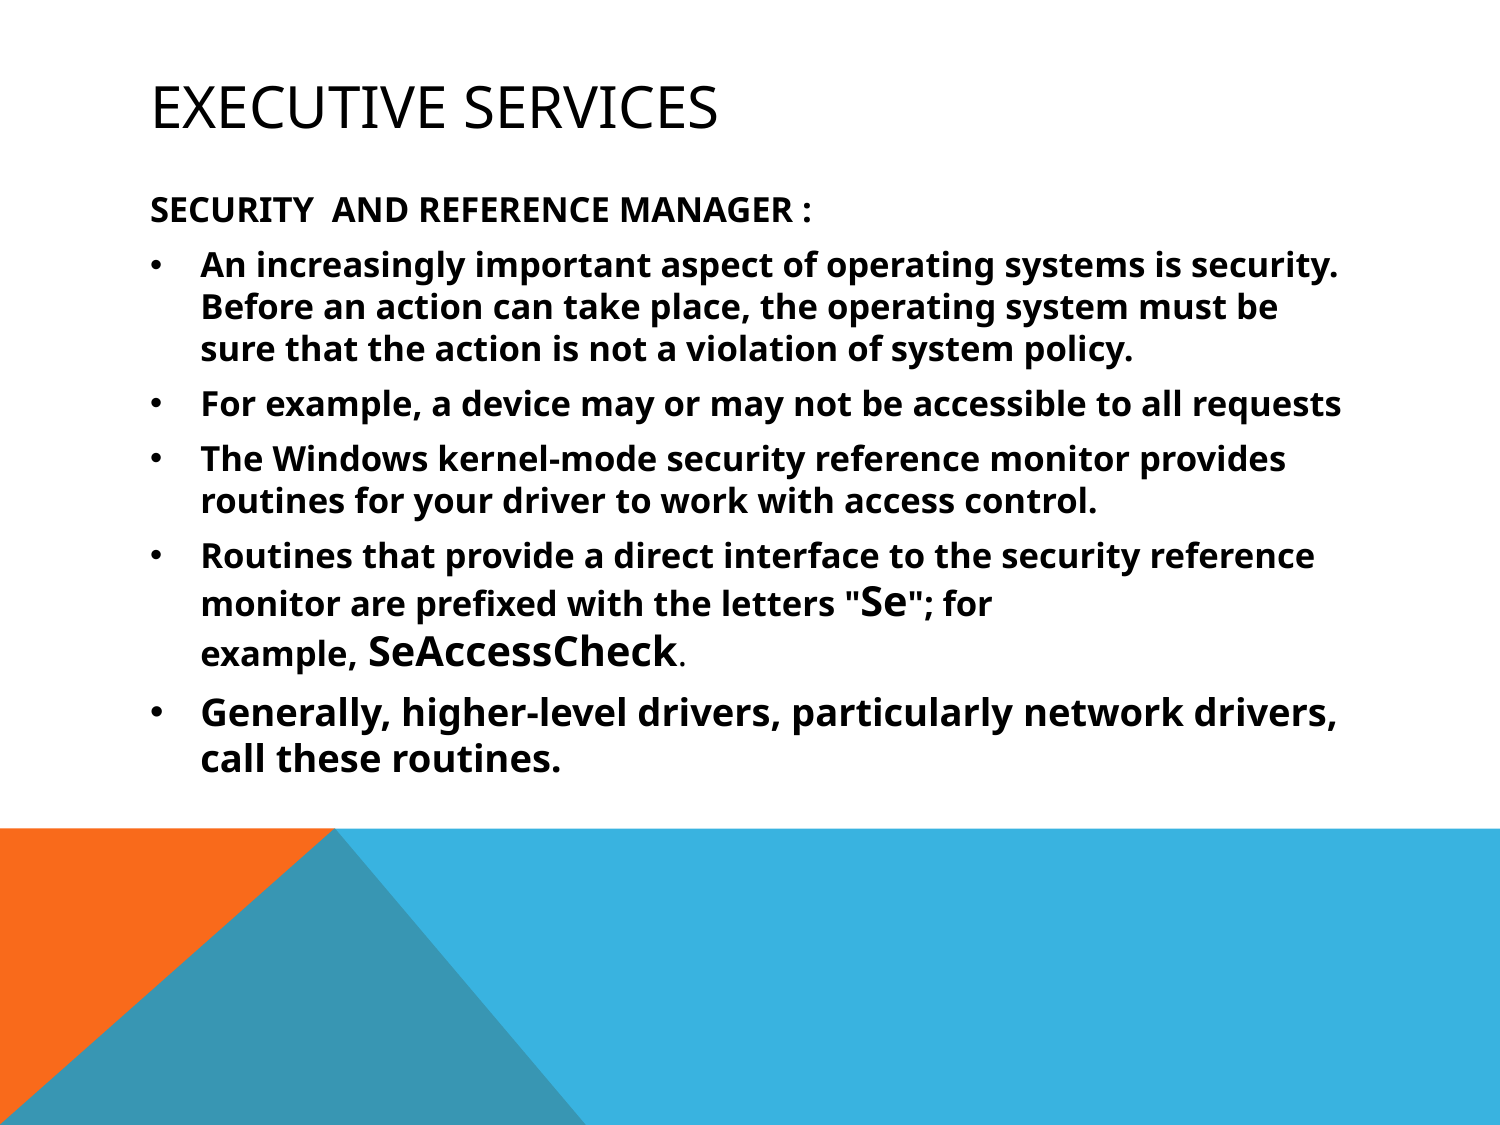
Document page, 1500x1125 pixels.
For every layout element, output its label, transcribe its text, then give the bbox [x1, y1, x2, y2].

list SECURITY AND REFERENCE MANAGER : An increasingly important aspect of operating systems is security. Before an action can take place, the operating system must be sure that the action is not a violation of system policy. For example, a device may or may not be accessible to all requests The Windows kernel-mode security reference monitor provides routines for your driver to work with access control. Routines that provide a direct interface to the security reference monitor are prefixed with the letters "Se"; for example, SeAccessCheck. Generally, higher-level drivers, particularly network drivers, call these routines. [135, 180, 1369, 825]
title Executive services [135, 60, 1369, 150]
